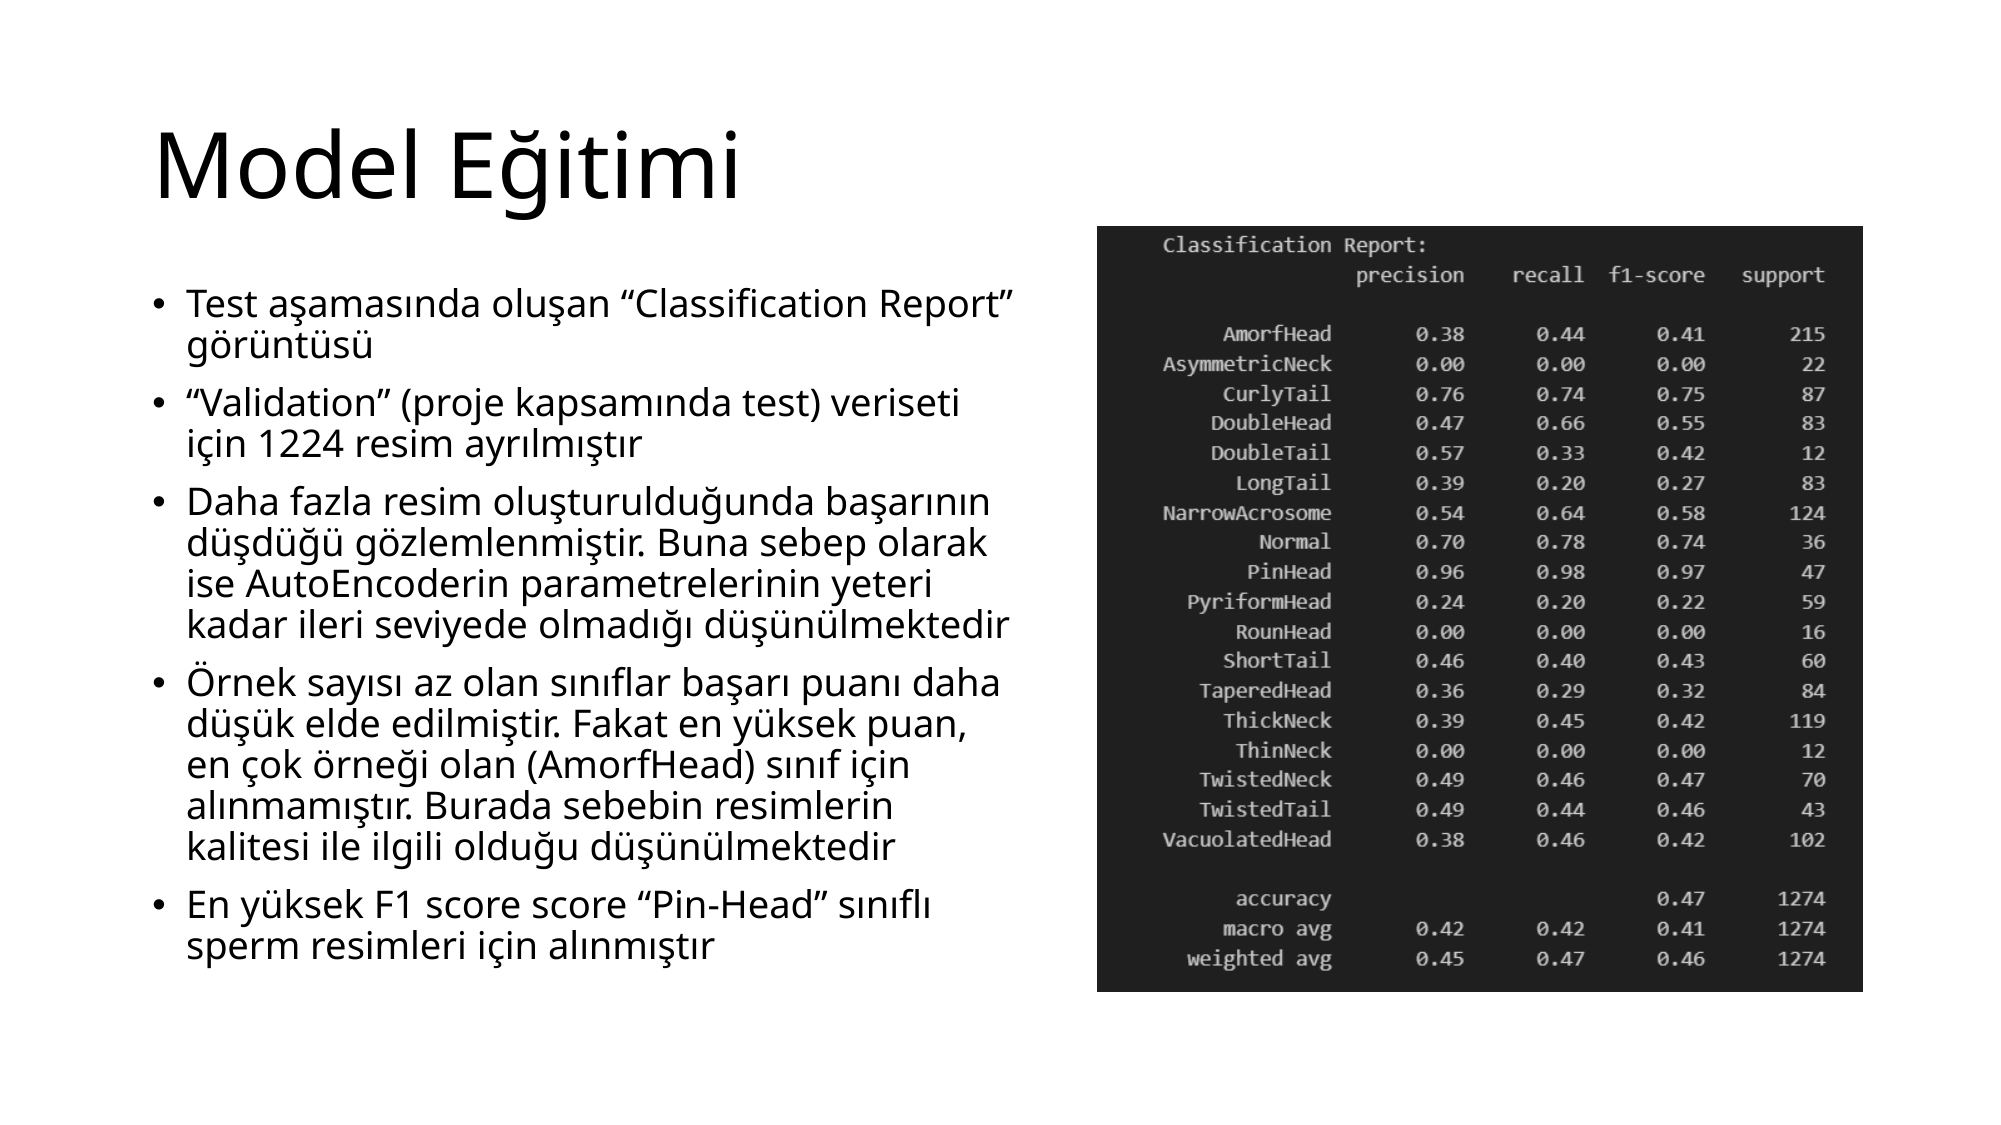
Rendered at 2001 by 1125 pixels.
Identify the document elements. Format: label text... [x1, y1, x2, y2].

picture [1096, 225, 1863, 992]
title Model Eğitimi [137, 59, 1863, 278]
list Test aşamasında oluşan “Classification Report” görüntüsü “Validation” (proje kapsamında test) veriseti için 1224 resim ayrılmıştır Daha fazla resim oluşturulduğunda başarının düşdüğü gözlemlenmiştir. Buna sebep olarak ise AutoEncoderin parametrelerinin yeteri kadar ileri seviyede olmadığı düşünülmektedir Örnek sayısı az olan sınıflar başarı puanı daha düşük elde edilmiştir. Fakat en yüksek puan, en çok örneği olan (AmorfHead) sınıf için alınmamıştır. Burada sebebin resimlerin kalitesi ile ilgili olduğu düşünülmektedir En yüksek F1 score score “Pin-Head” sınıflı sperm resimleri için alınmıştır [137, 277, 1033, 992]
